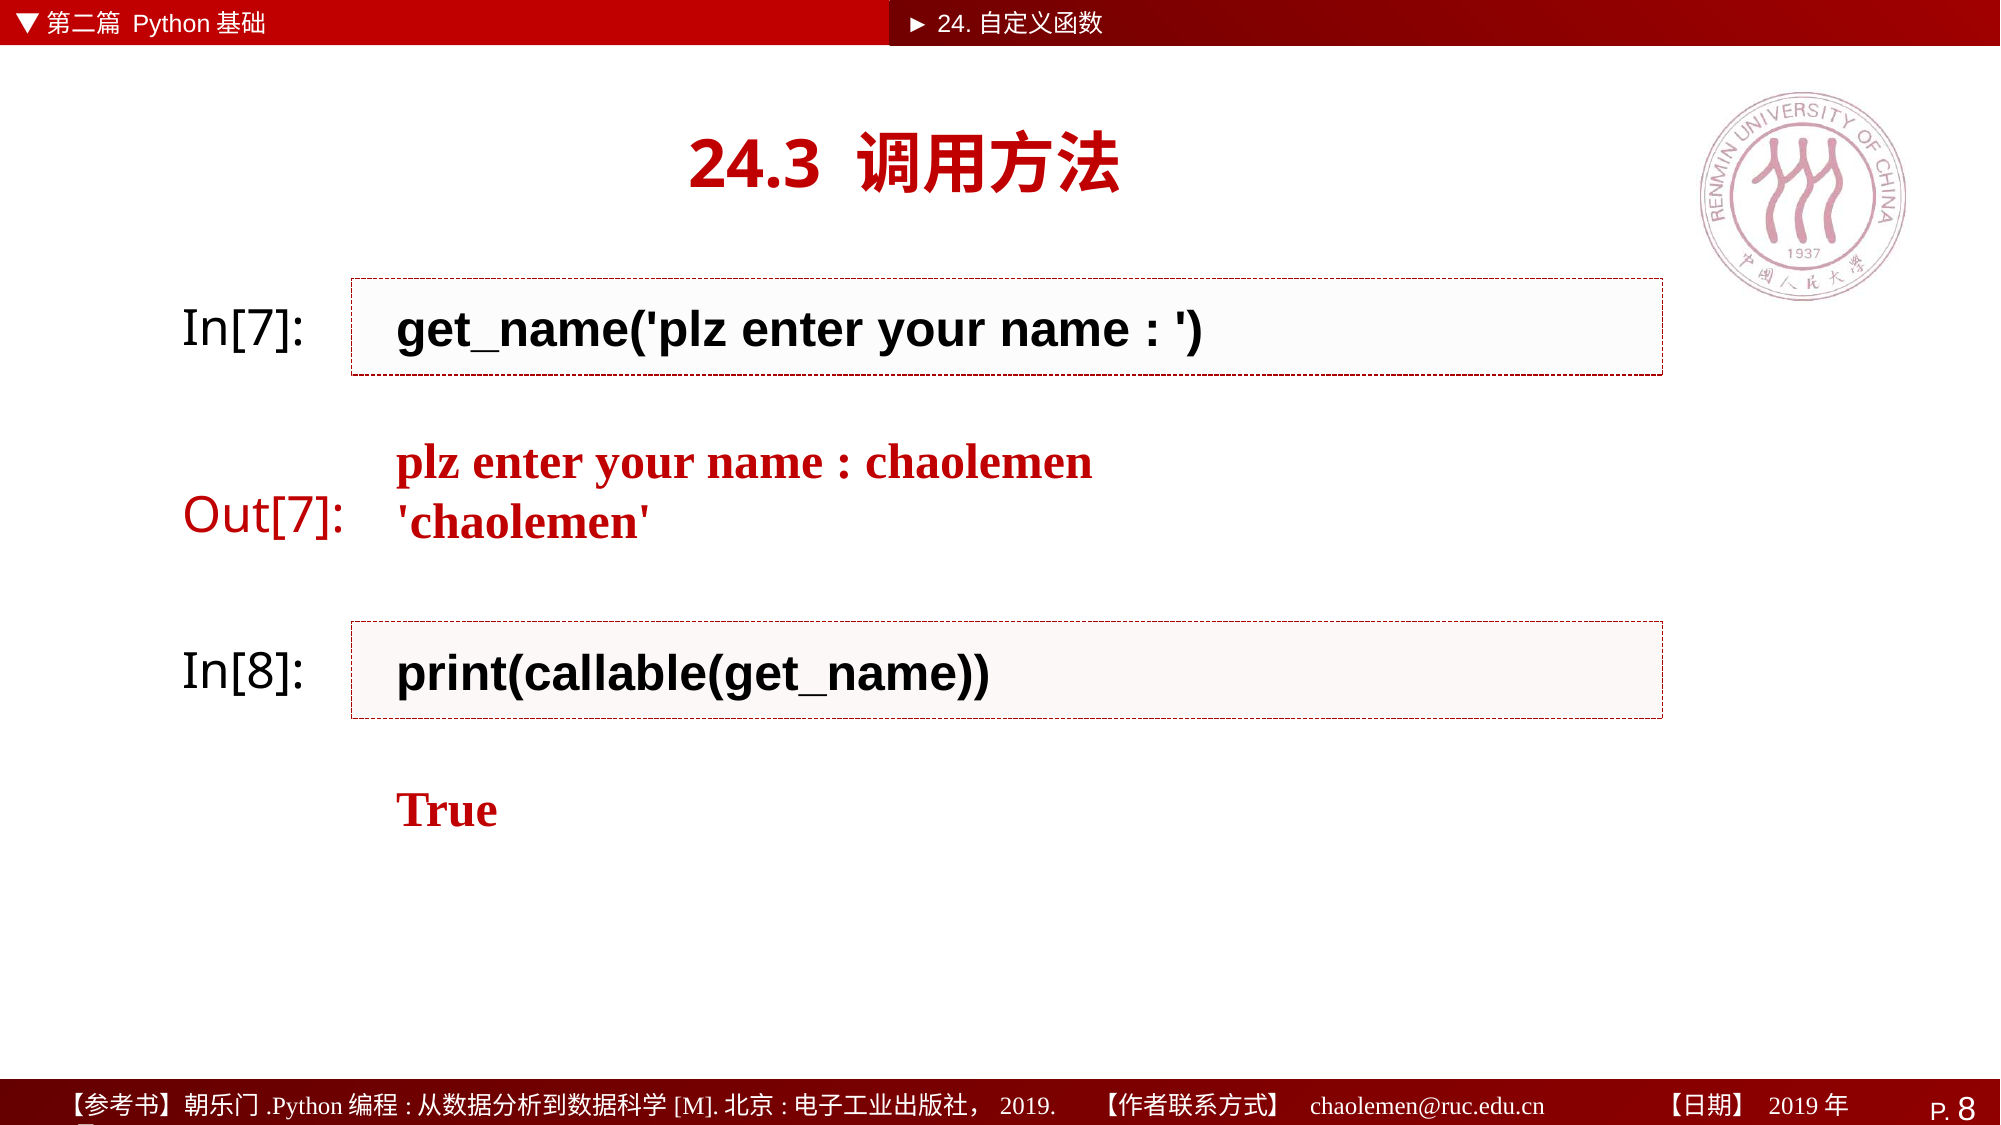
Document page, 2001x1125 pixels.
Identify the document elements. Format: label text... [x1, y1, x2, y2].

title 24.3 调用方法 [101, 92, 1710, 229]
picture [1696, 89, 1910, 304]
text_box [167, 278, 1663, 563]
list ► 24.自定义函数 [890, 0, 1249, 43]
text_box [167, 621, 1663, 856]
list ▼第二篇 Python基础 [0, 0, 725, 43]
